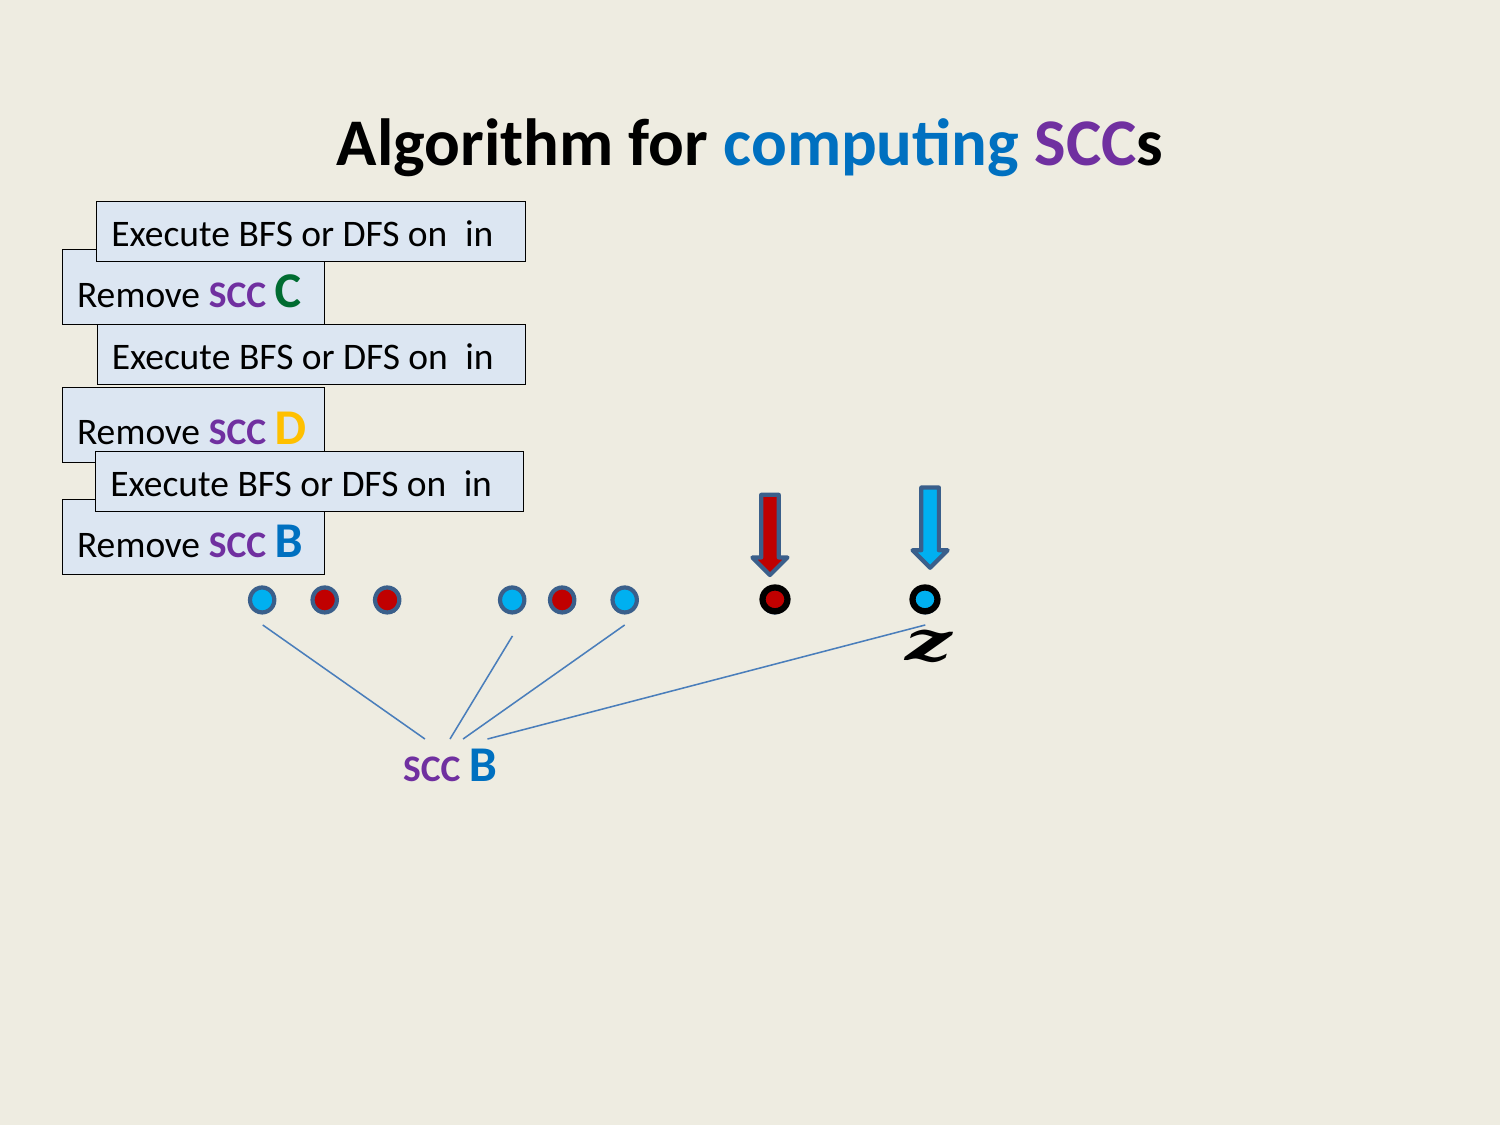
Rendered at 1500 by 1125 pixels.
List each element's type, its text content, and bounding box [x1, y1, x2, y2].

text_box Remove SCC D [62, 387, 325, 463]
title Algorithm for computing SCCs [75, 45, 1425, 233]
text_box [910, 485, 950, 570]
text_box Remove SCC C [62, 249, 325, 325]
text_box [262, 624, 926, 801]
text_box Remove SCC B [62, 499, 325, 575]
text_box [750, 492, 790, 578]
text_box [249, 587, 938, 613]
